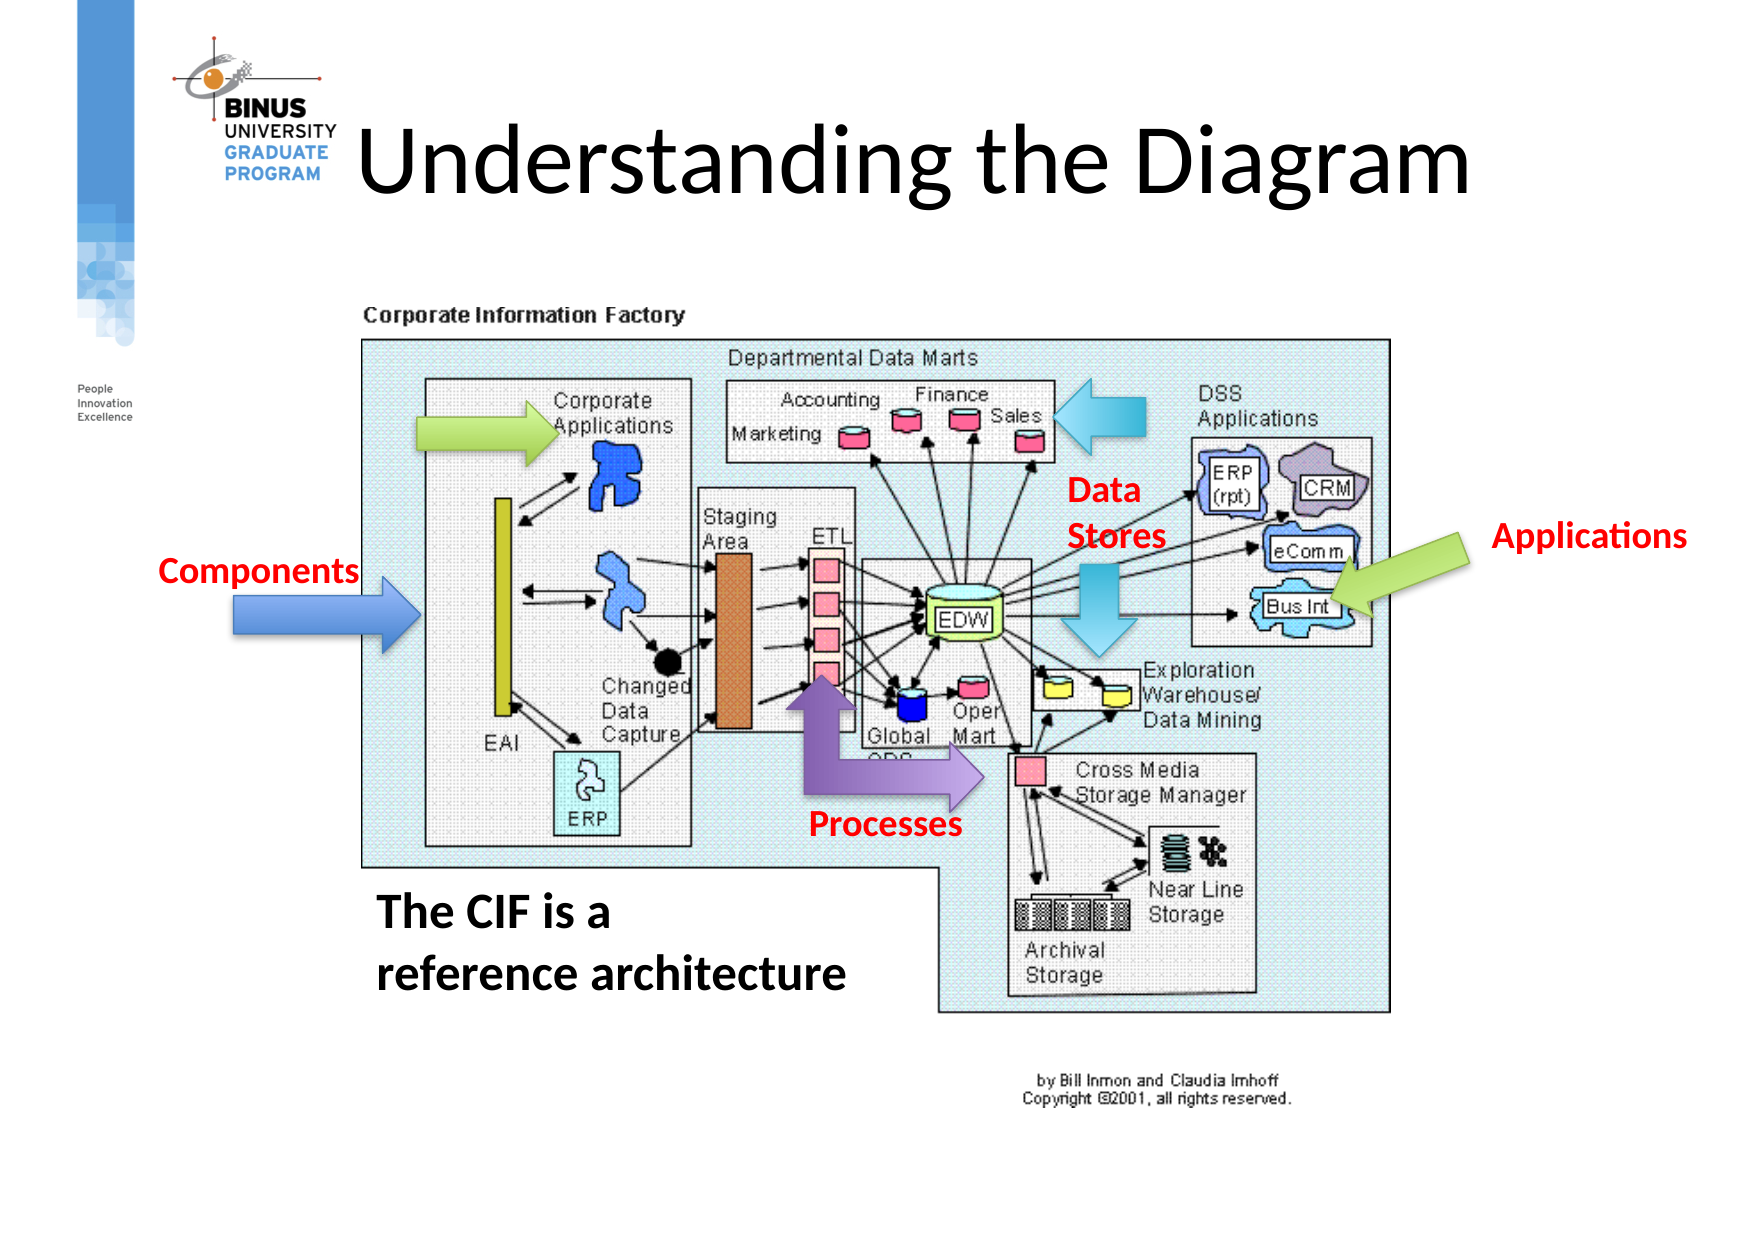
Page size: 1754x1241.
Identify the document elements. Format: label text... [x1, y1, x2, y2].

title Understanding the Diagram [165, 49, 1666, 257]
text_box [1052, 378, 1146, 658]
text_box [232, 599, 355, 635]
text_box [1151, 400, 1469, 607]
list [360, 307, 1391, 1108]
text_box Components [143, 537, 355, 599]
text_box Applications [1476, 502, 1703, 564]
picture [0, 0, 1754, 1241]
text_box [416, 400, 1047, 607]
